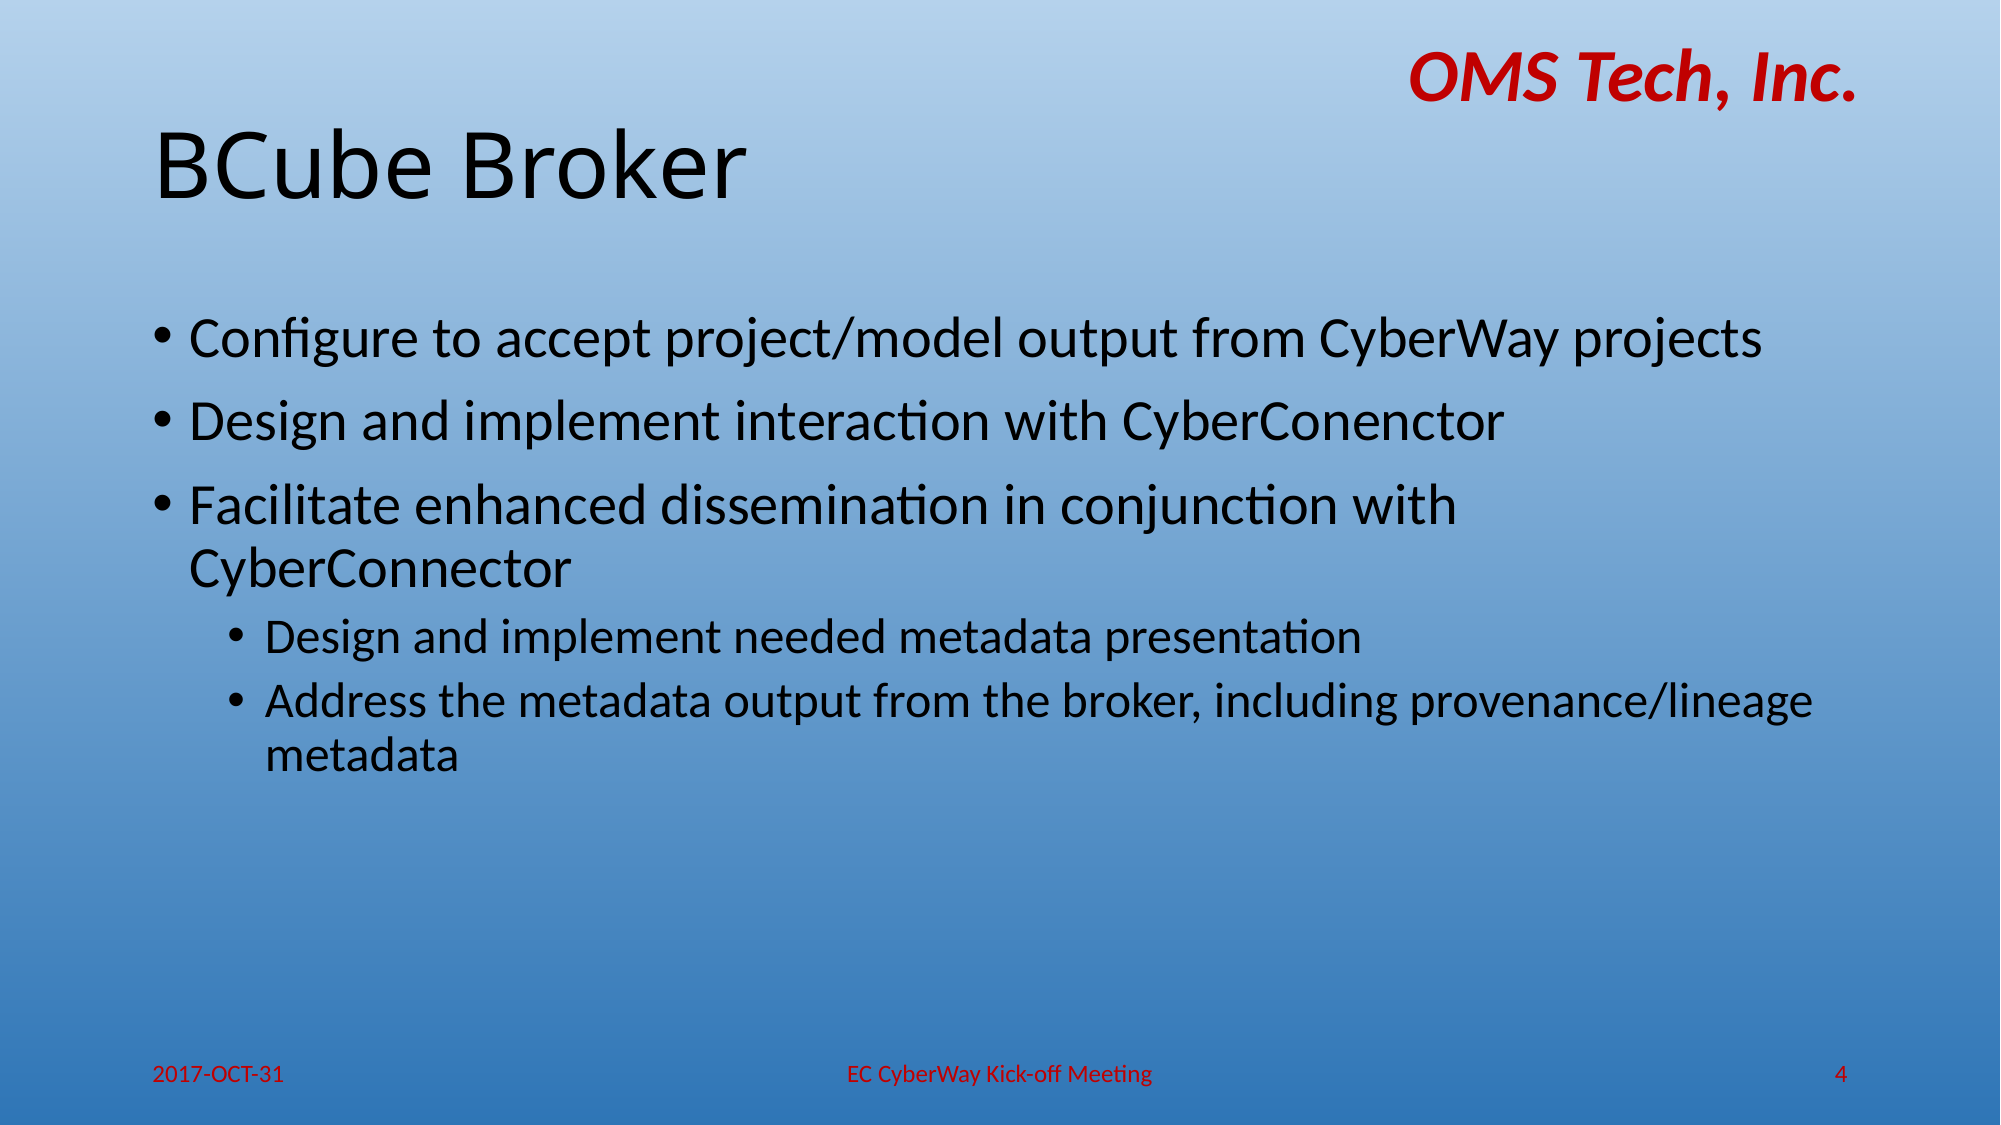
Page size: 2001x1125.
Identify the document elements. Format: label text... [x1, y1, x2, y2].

footer EC CyberWay Kick-off Meeting [662, 1042, 1338, 1103]
slide_number 2017-OCT-31 [137, 1042, 588, 1103]
slide_number 4 [1412, 1042, 1863, 1103]
list Configure to accept project/model output from CyberWay projects Design and implement interaction with CyberConenctor Facilitate enhanced dissemination in conjunction with CyberConnector Design and implement needed metadata presentation Address the metadata output from the broker, including provenance/lineage metadata [137, 299, 1863, 1014]
title BCube Broker [137, 59, 1863, 278]
